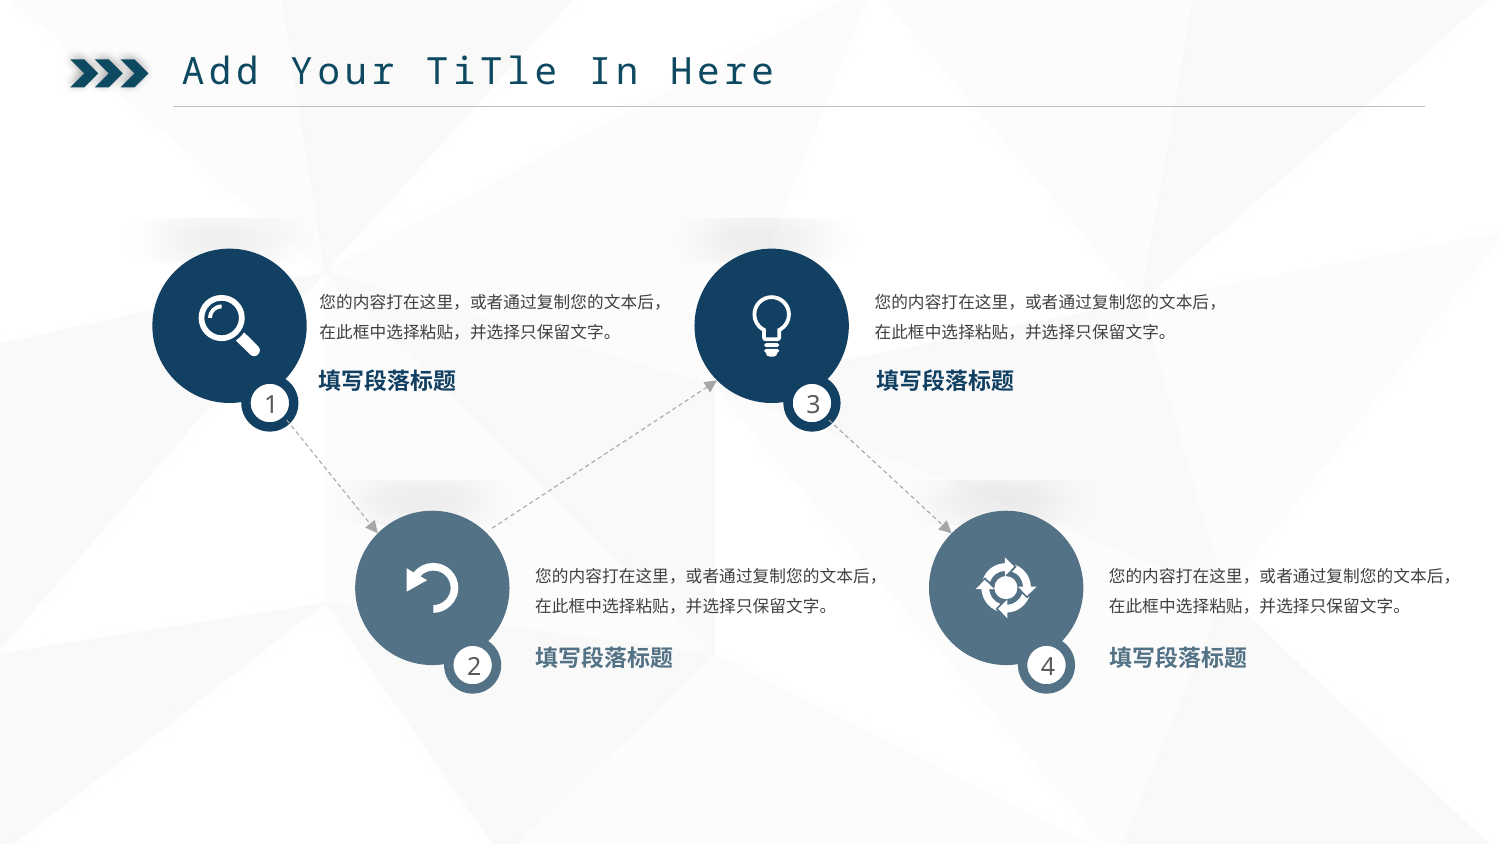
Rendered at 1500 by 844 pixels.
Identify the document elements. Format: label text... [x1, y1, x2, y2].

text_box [286, 419, 378, 534]
text_box 您的内容打在这里，或者通过复制您的文本后，在此框中选择粘贴，并选择只保留文字。 [523, 550, 915, 622]
text_box [763, 343, 780, 347]
text_box 填写段落标题 [524, 637, 686, 677]
text_box 1 [244, 378, 295, 428]
text_box 您的内容打在这里，或者通过复制您的文本后，在此框中选择粘贴，并选择只保留文字。 [1097, 550, 1486, 622]
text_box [198, 294, 261, 357]
text_box 2 [447, 640, 498, 690]
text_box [828, 419, 952, 534]
text_box [752, 295, 791, 342]
text_box [354, 509, 511, 667]
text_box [491, 380, 718, 529]
text_box [927, 509, 1085, 667]
text_box 您的内容打在这里，或者通过复制您的文本后，在此框中选择粘贴，并选择只保留文字。 [863, 276, 1254, 348]
text_box 填写段落标题 [307, 360, 468, 400]
text_box 4 [1021, 640, 1072, 690]
text_box 您的内容打在这里，或者通过复制您的文本后，在此框中选择粘贴，并选择只保留文字。 [308, 276, 699, 348]
text_box [693, 247, 850, 405]
text_box [151, 247, 308, 405]
text_box [406, 562, 459, 613]
text_box 填写段落标题 [865, 360, 1026, 400]
text_box 填写段落标题 [1098, 637, 1259, 677]
text_box [975, 557, 1037, 619]
text_box 3 [787, 378, 837, 428]
text_box [763, 348, 780, 357]
